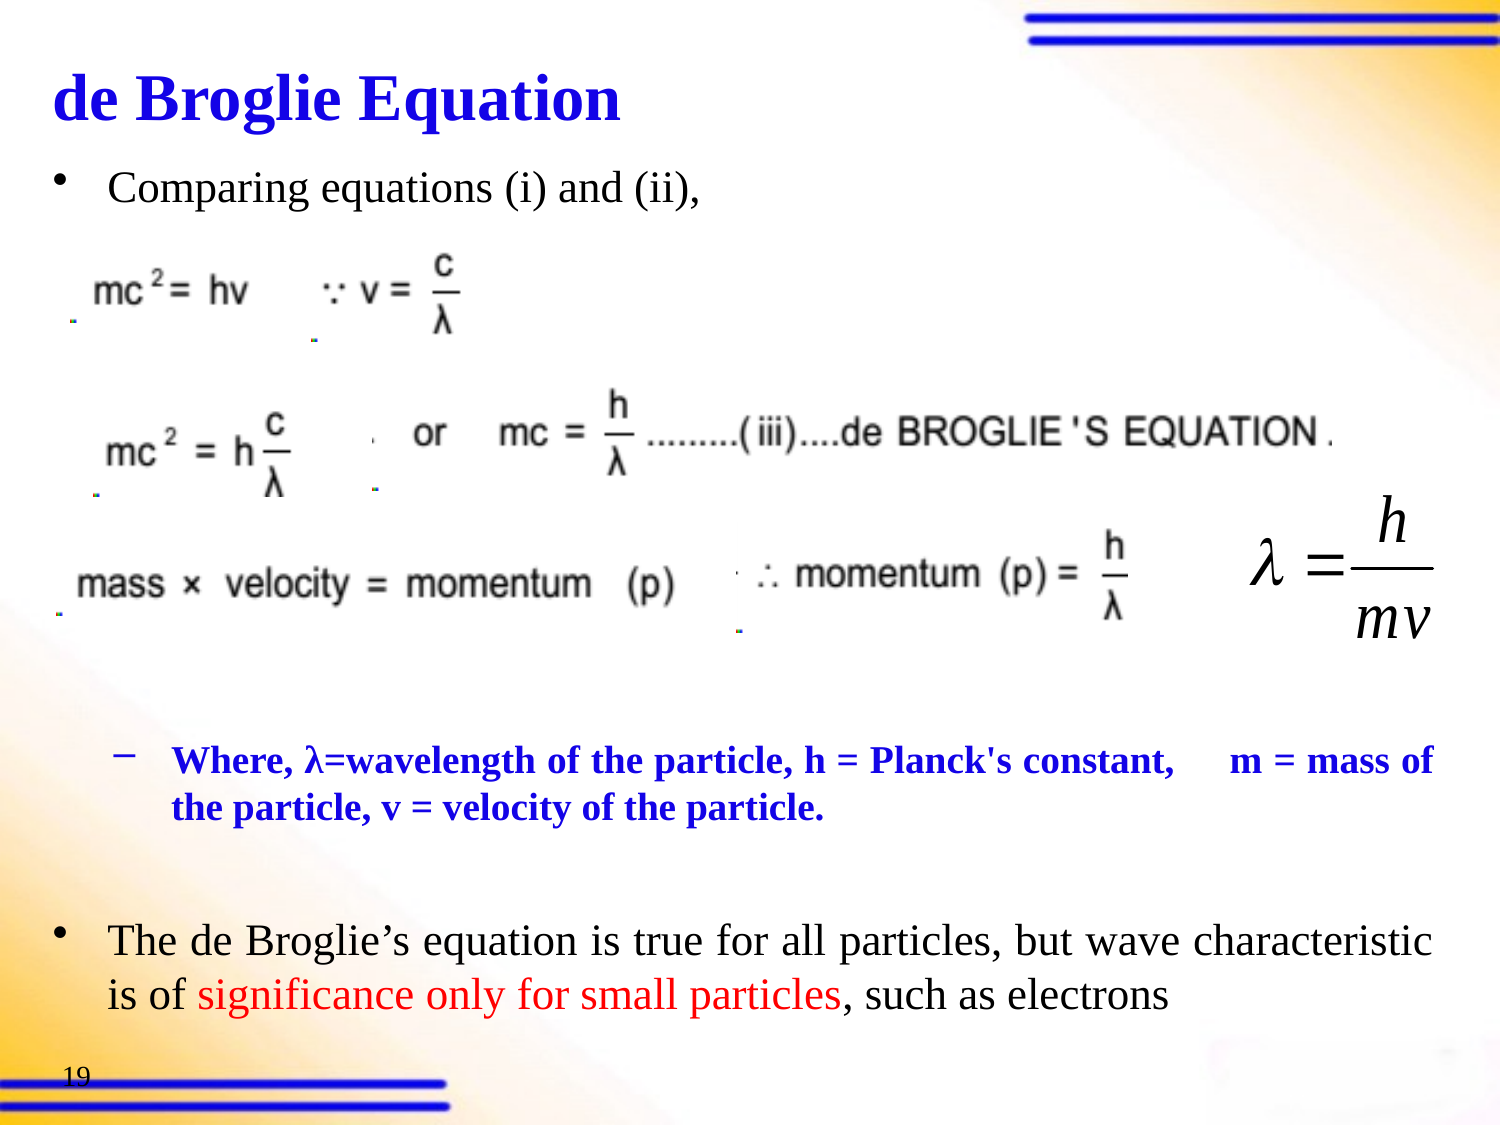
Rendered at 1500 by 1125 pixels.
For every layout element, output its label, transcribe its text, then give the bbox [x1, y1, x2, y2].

title de Broglie Equation [37, 37, 1388, 149]
picture [0, 1, 1500, 1125]
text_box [49, 237, 1451, 663]
list Comparing equations (i) and (ii), Where, λ=wavelength of the particle, h = Planck's constant, m = mass of the particle, v = velocity of the particle. The de Broglie’s equation is true for all particles, but wave characteristic is of significance only for small particles, such as electrons [37, 149, 1451, 1038]
